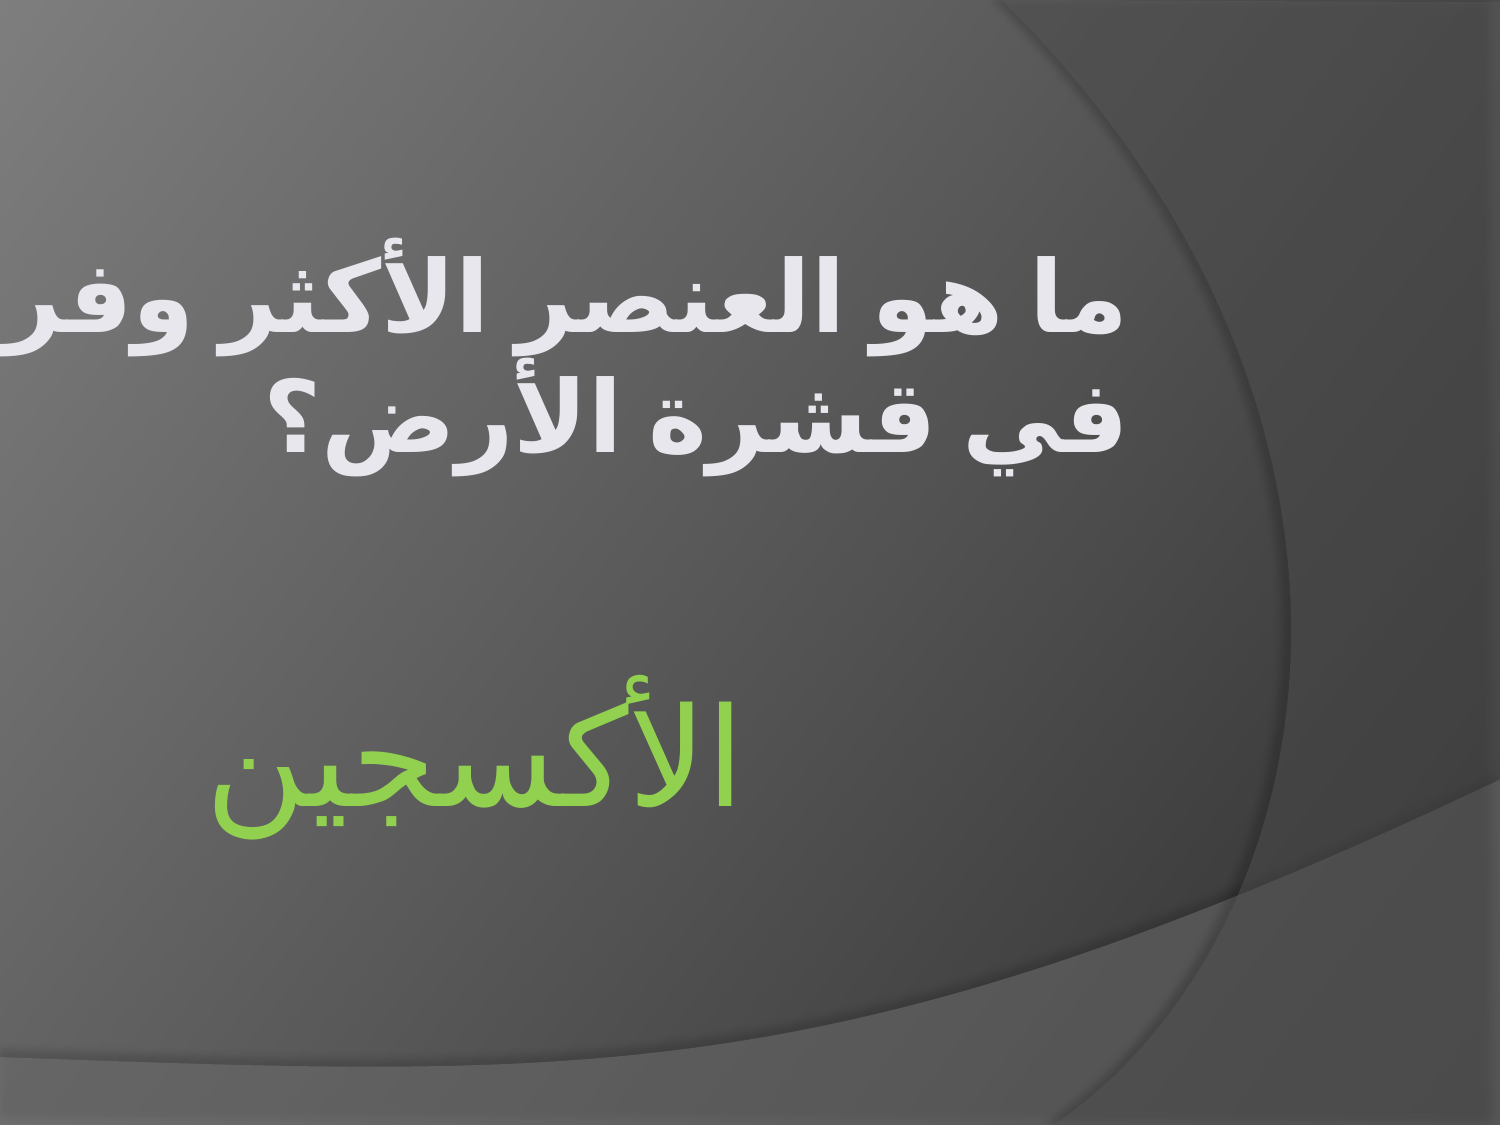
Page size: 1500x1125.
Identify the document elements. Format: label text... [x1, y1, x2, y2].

text_box الأكسجين [0, 600, 761, 842]
title ما هو العنصر الأكثر وفرة في قشرة الأرض؟ [0, 224, 1138, 325]
